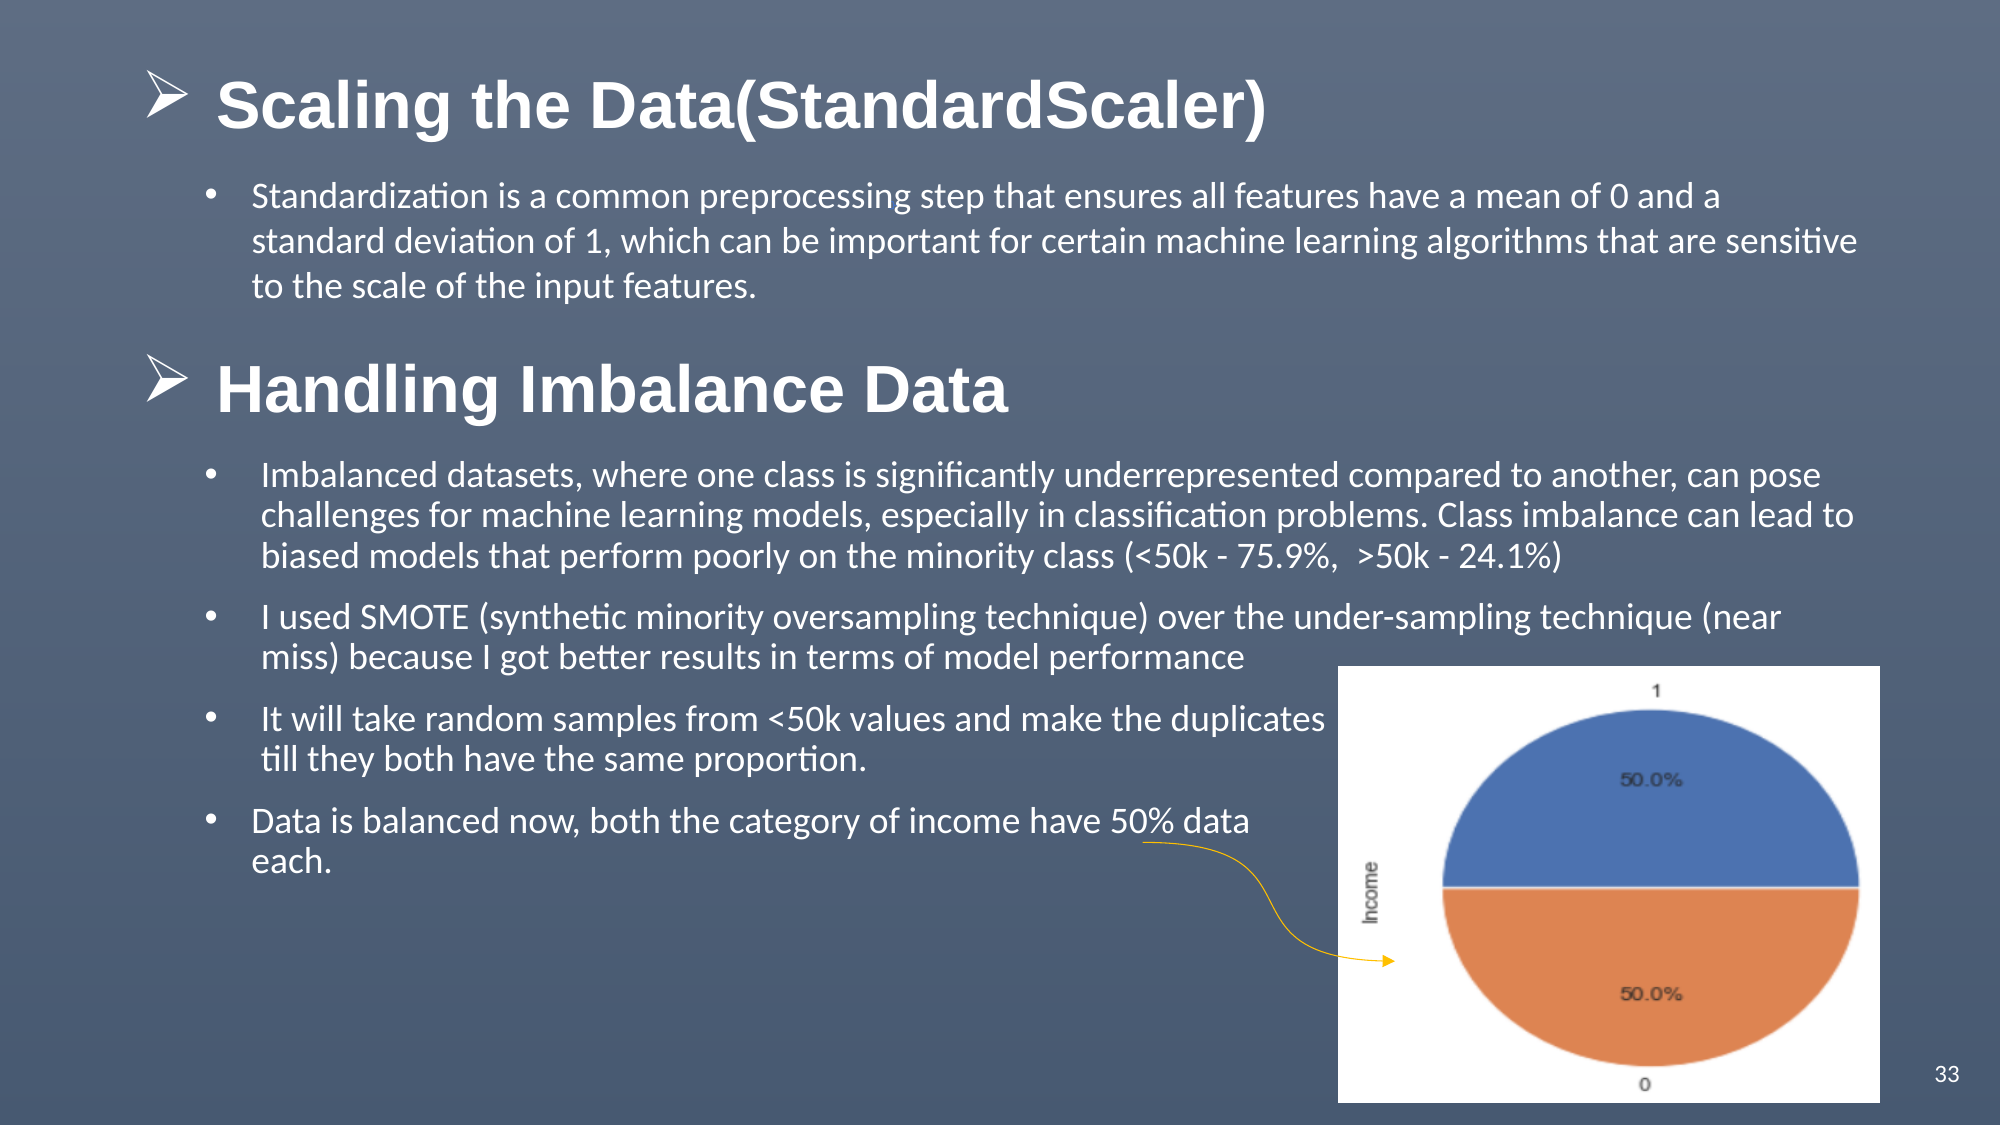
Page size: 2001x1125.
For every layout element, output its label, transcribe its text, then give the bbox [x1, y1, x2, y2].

subtitle Standardization is a common preprocessing step that ensures all features have a mean of 0 and a standard deviation of 1, which can be important for certain machine learning algorithms that are sensitive to the scale of the input features. [189, 163, 1880, 341]
slide_number 33 [1880, 1043, 1975, 1103]
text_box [1142, 842, 1395, 962]
picture [1338, 666, 1880, 1104]
text_box Handling Imbalance Data [126, 346, 1753, 436]
title Scaling the Data(StandardScaler) [126, 47, 1750, 167]
text_box Imbalanced datasets, where one class is significantly underrepresented compared to another, can pose challenges for machine learning models, especially in classification problems. Class imbalance can lead to biased models that perform poorly on the minority class (<50k - 75.9%, >50k - 24.1%) I used SMOTE (synthetic minority oversampling technique) over the under-sampling technique (near miss) because I got better results in terms of model performance It will take random samples from <50k values and make the duplicates till they both have the same proportion. Data is balanced now, both the category of income have 50% data each. [189, 447, 1880, 1115]
